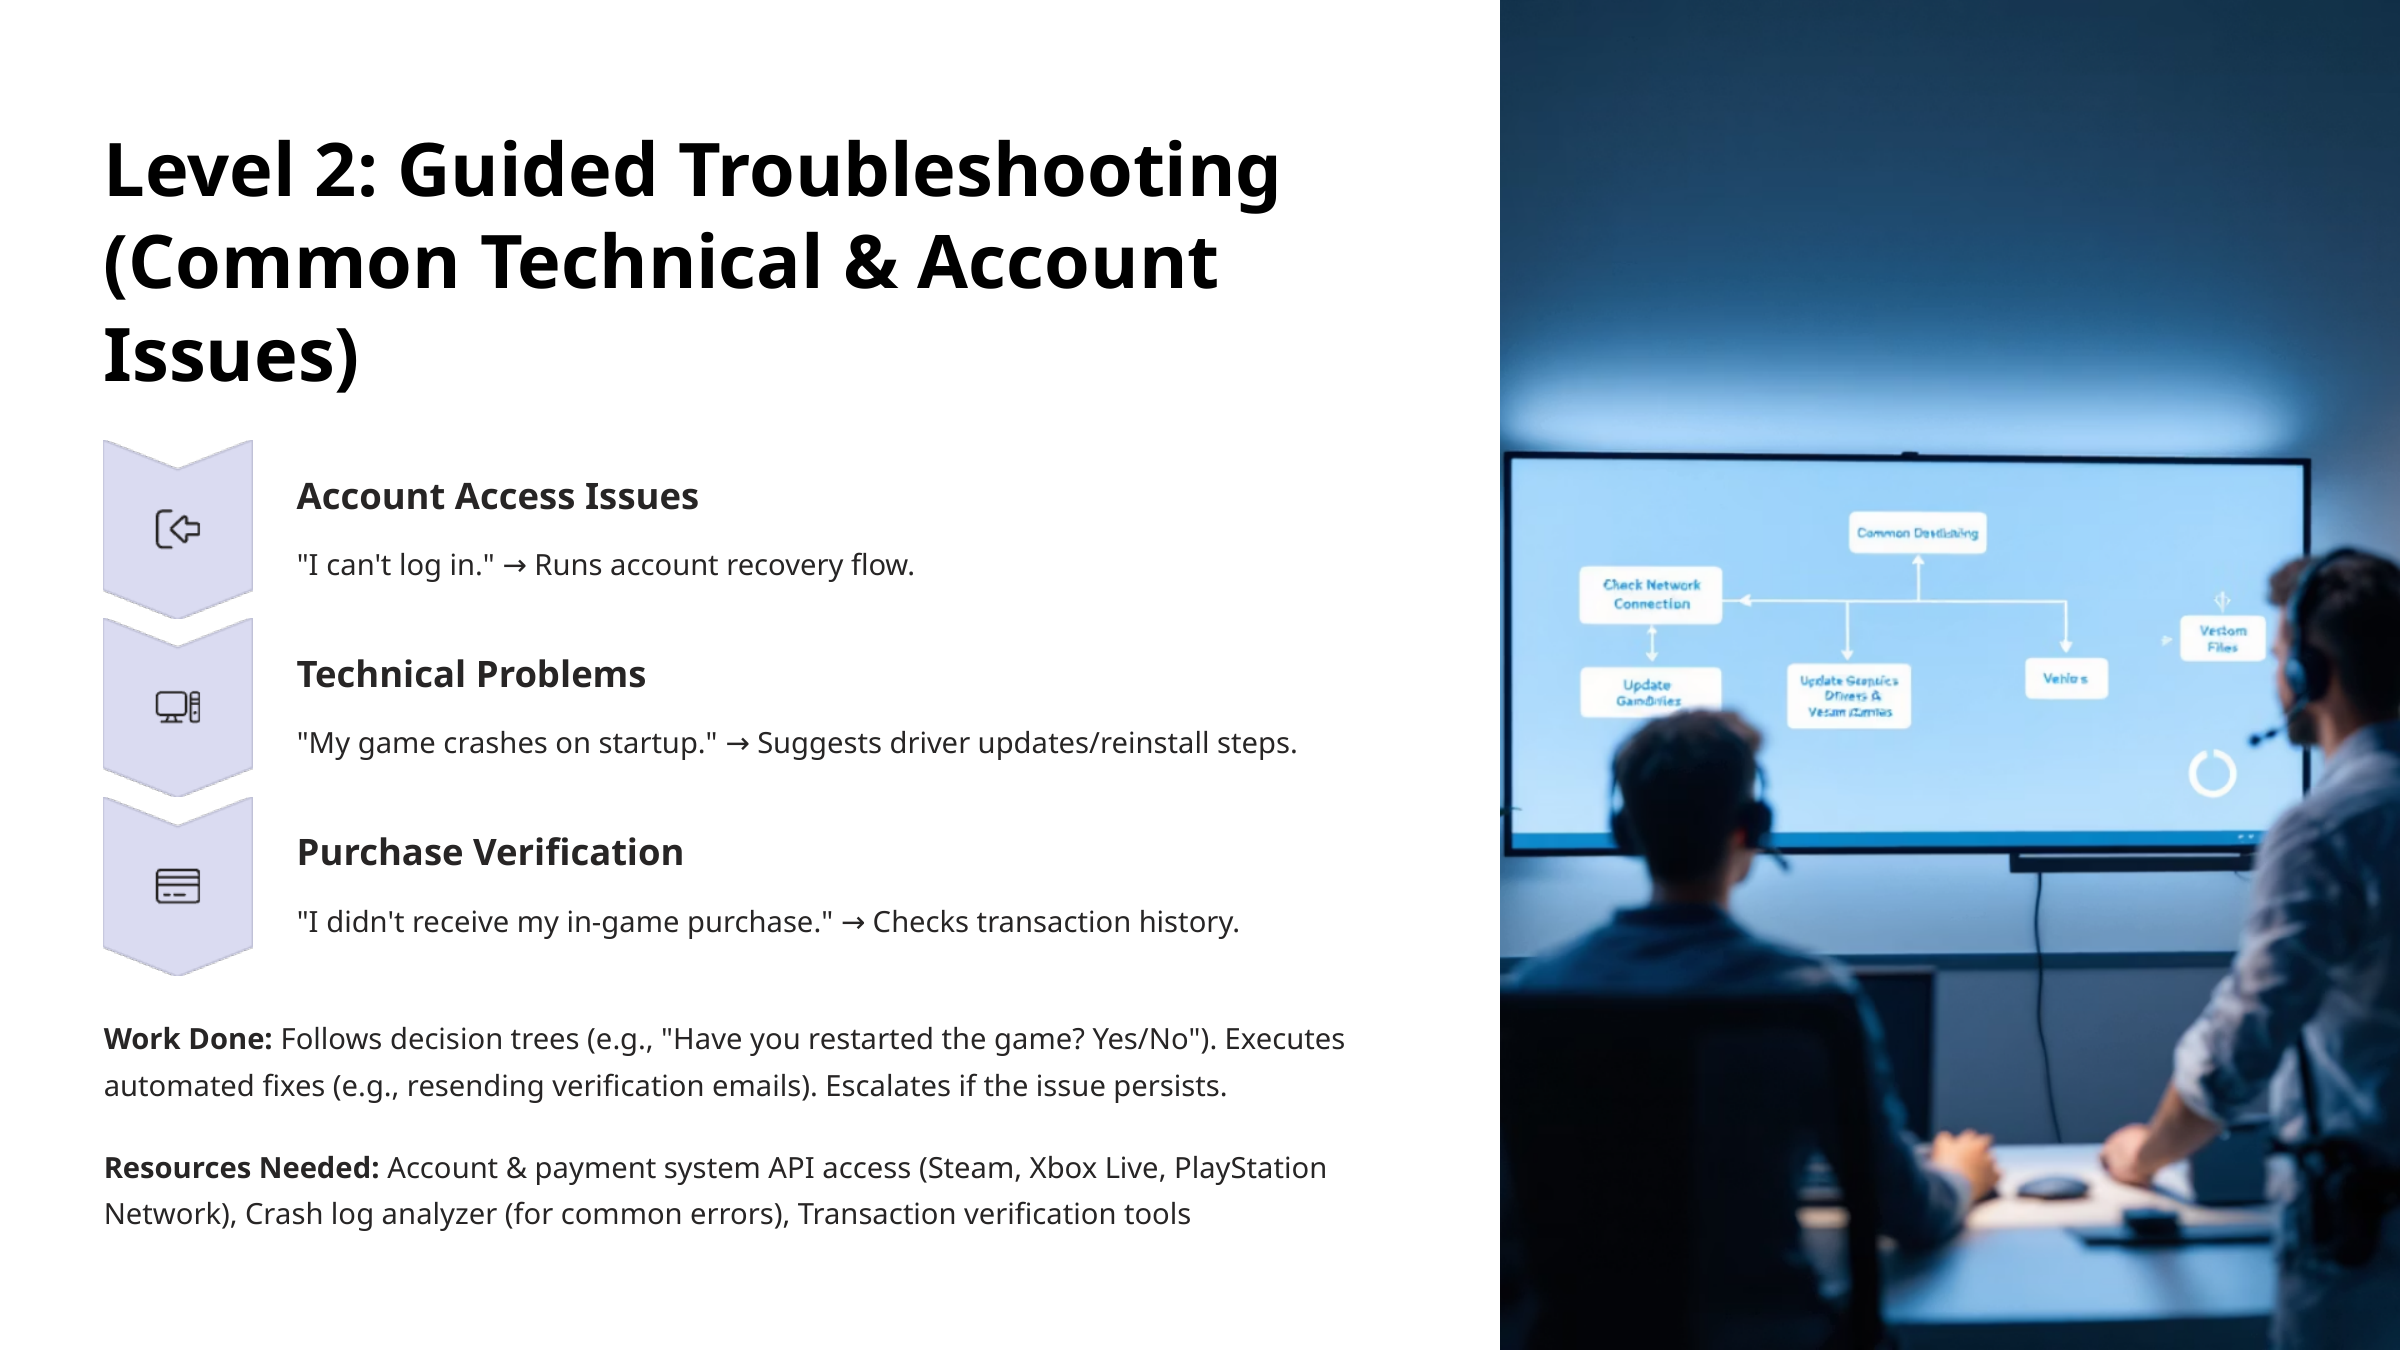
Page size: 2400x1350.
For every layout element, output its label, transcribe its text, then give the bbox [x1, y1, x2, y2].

text_box Account Access Issues [296, 470, 720, 517]
text_box Purchase Verification [296, 826, 688, 874]
text_box Resources Needed: Account & payment system API access (Steam, Xbox Live, PlayStation Network), Crash log analyzer (for common errors), Transaction verification tools [103, 1136, 1397, 1232]
text_box Level 2: Guided Troubleshooting (Common Technical & Account Issues) [103, 118, 1397, 397]
text_box Technical Problems [296, 648, 668, 695]
text_box Work Done: Follows decision trees (e.g., "Have you restarted the game? Yes/No"). Executes automated fixes (e.g., resending verification emails). Escalates if the issue persists. [103, 1008, 1397, 1104]
picture [1499, 0, 2400, 1350]
text_box "I didn't receive my in-game purchase." → Checks transaction history. [296, 890, 1397, 939]
text_box "I can't log in." → Runs account recovery flow. [296, 534, 1397, 583]
text_box "My game crashes on startup." → Suggests driver updates/reinstall steps. [296, 712, 1397, 761]
picture [103, 440, 253, 976]
